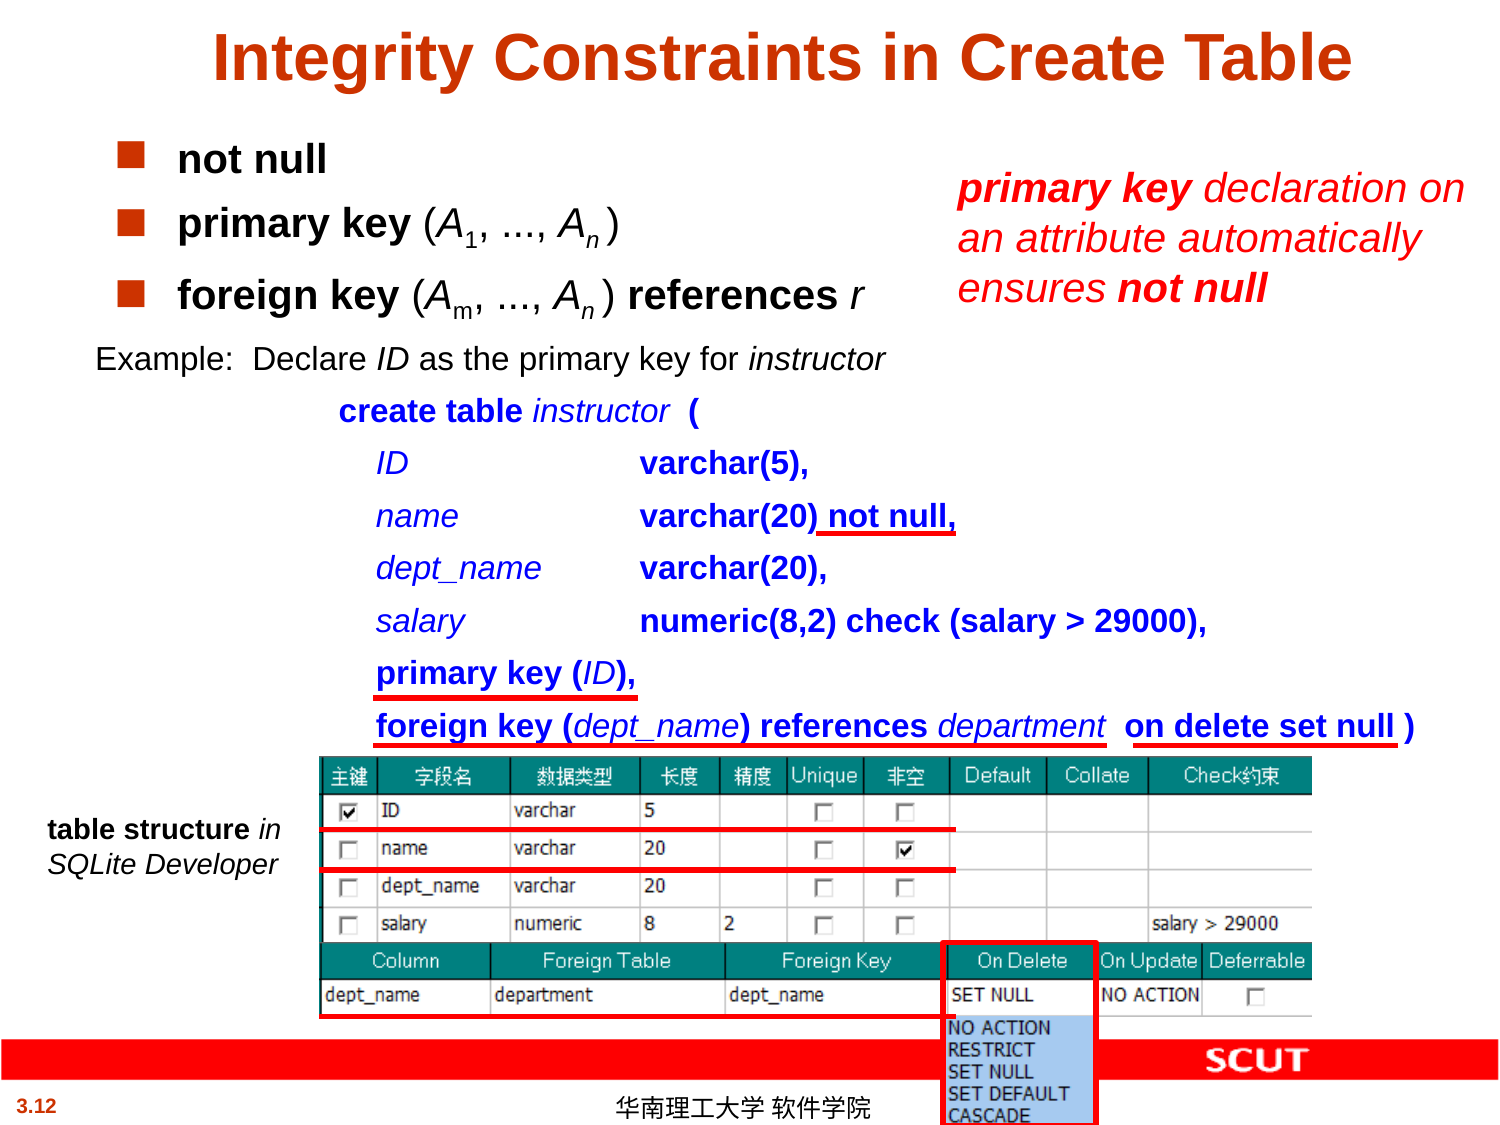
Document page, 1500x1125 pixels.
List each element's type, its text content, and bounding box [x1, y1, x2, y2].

text_box primary key declaration on an attribute automatically ensures not null [942, 153, 1490, 330]
list not null primary key (A1, ..., An ) foreign key (Am, ..., An ) references r [105, 123, 1195, 329]
text_box Example: Declare ID as the primary key for instructor create table instructor ( ID varchar(5), name varchar(20) not null, dept_name varchar(20), salary numeric(8,2) check (salary > 29000), primary key (ID), foreign key (dept_name) references department on delete set null ) [80, 329, 1490, 778]
text_box table structure in SQLite Developer [32, 802, 314, 888]
picture [0, 756, 1500, 1125]
title Integrity Constraints in Create Table [120, 1, 1447, 102]
